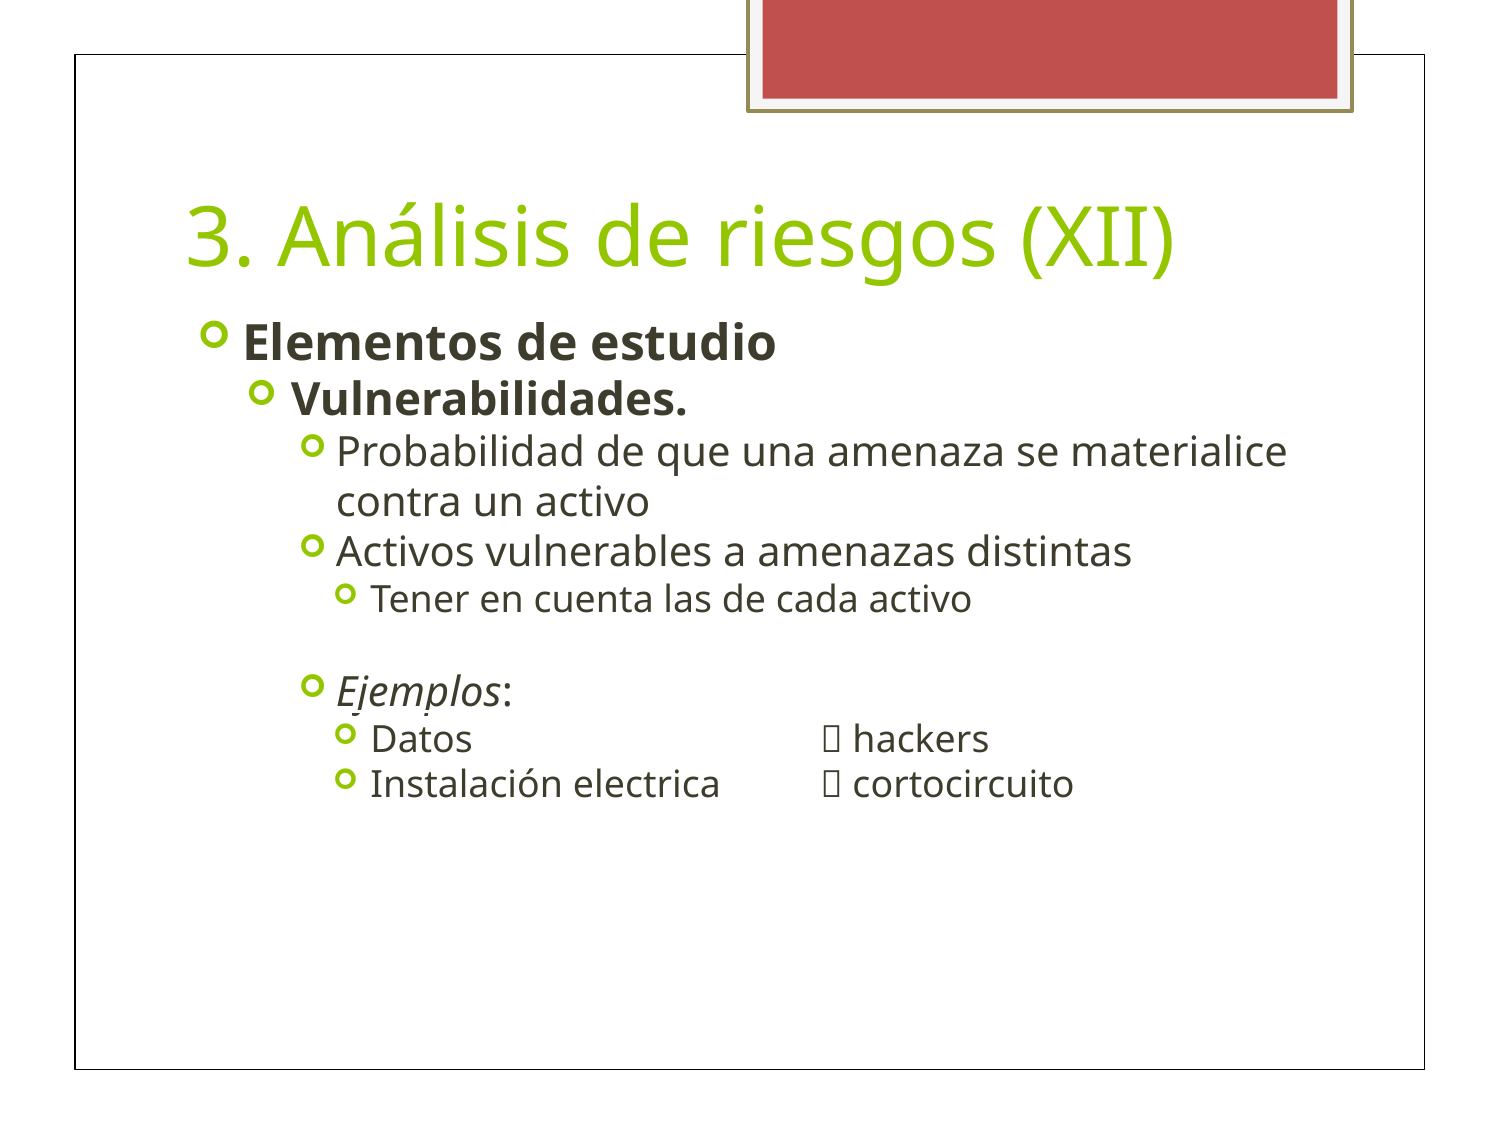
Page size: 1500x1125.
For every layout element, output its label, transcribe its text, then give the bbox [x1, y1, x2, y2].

text_box 3. Análisis de riesgos (XII) [171, 168, 1324, 291]
text_box Elementos de estudio Vulnerabilidades. Probabilidad de que una amenaza se materialice contra un activo Activos vulnerables a amenazas distintas Tener en cuenta las de cada activo Ejemplos: Datos  hackers Instalación electrica  cortocircuito [171, 302, 1341, 1012]
